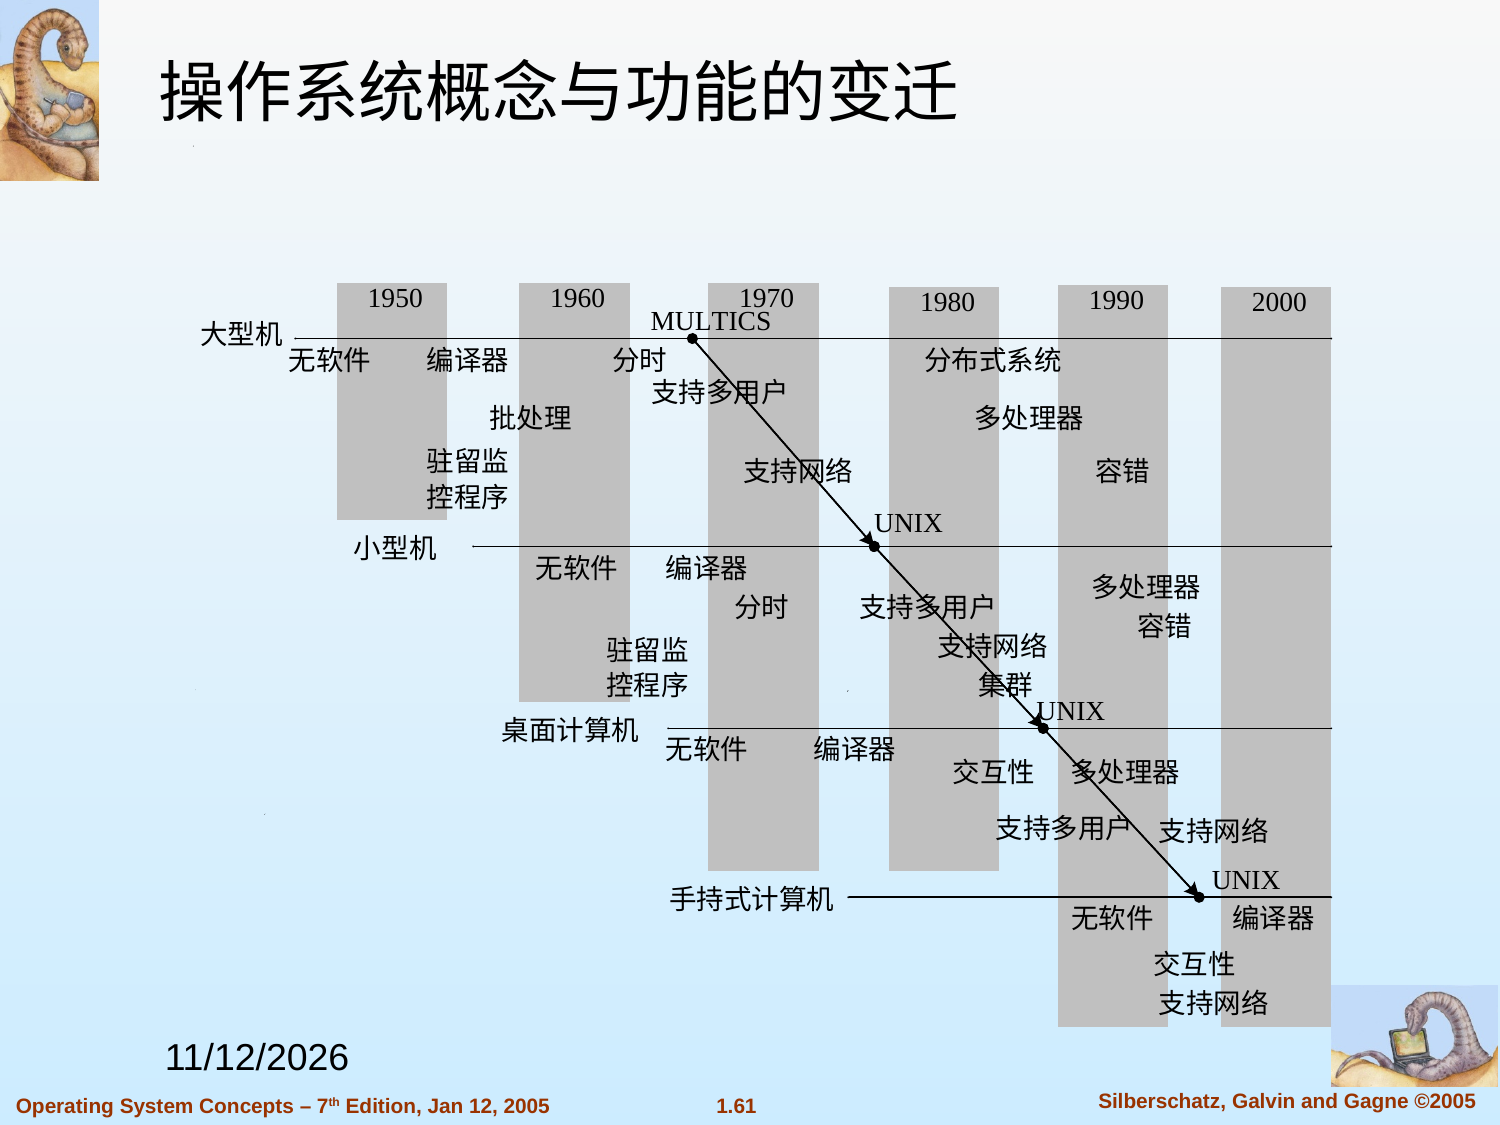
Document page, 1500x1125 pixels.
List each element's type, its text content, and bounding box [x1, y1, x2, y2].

title 操作系统概念与功能的变迁 [112, 37, 1438, 138]
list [182, 278, 1342, 1032]
picture [0, 0, 99, 181]
picture [1331, 985, 1498, 1087]
text_box 2021/9/9 [150, 1025, 475, 1101]
